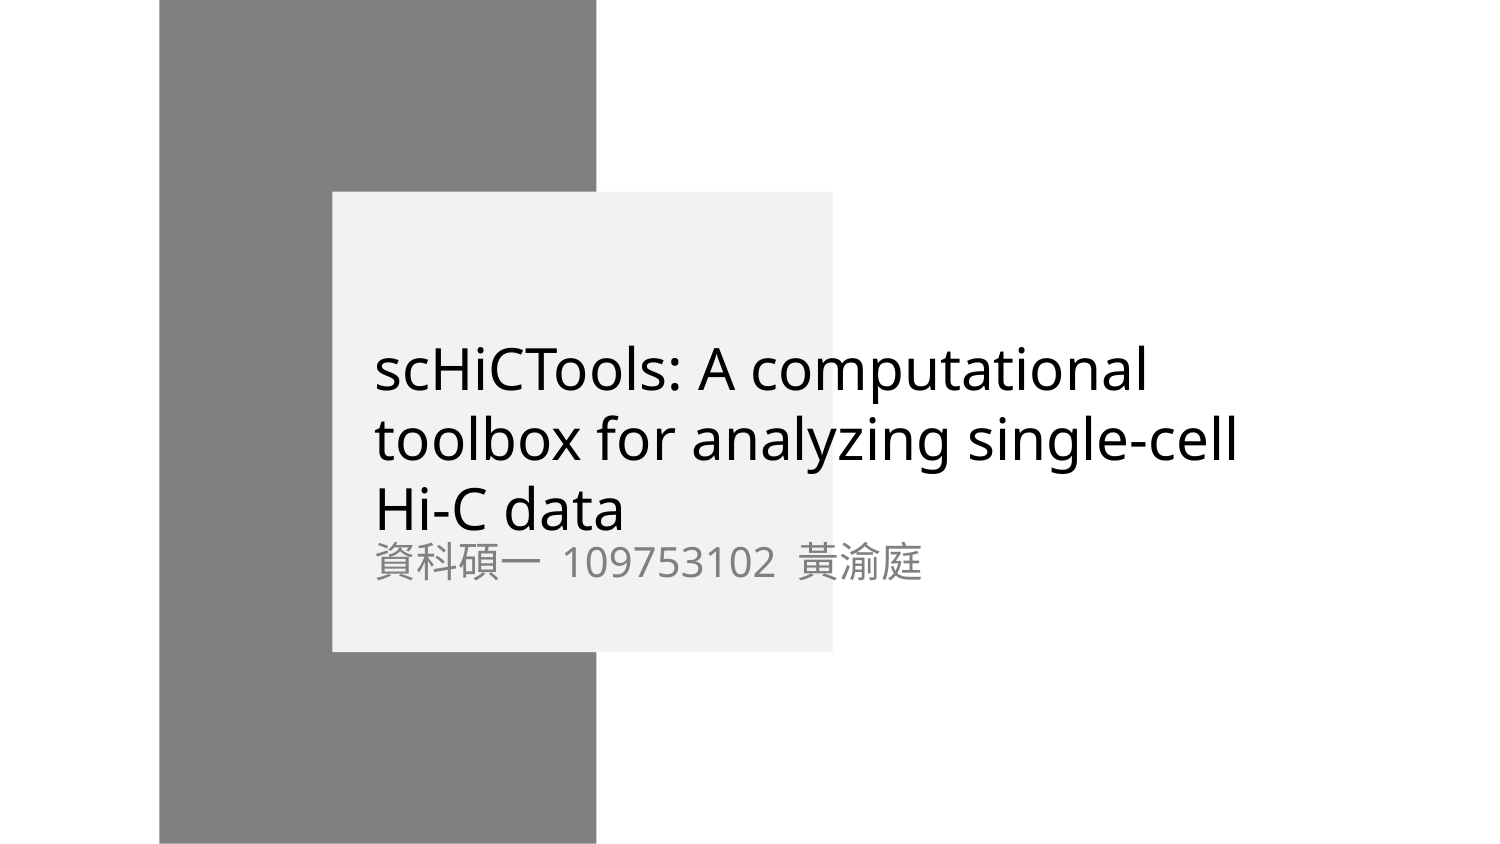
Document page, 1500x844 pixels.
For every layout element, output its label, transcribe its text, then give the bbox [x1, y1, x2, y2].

text_box [332, 191, 833, 653]
text_box scHiCTools: A computational toolbox for analyzing single-cell Hi-C data [360, 324, 1341, 550]
text_box 資科碩一 109753102 黃渝庭 [360, 528, 974, 593]
text_box [159, 0, 597, 844]
